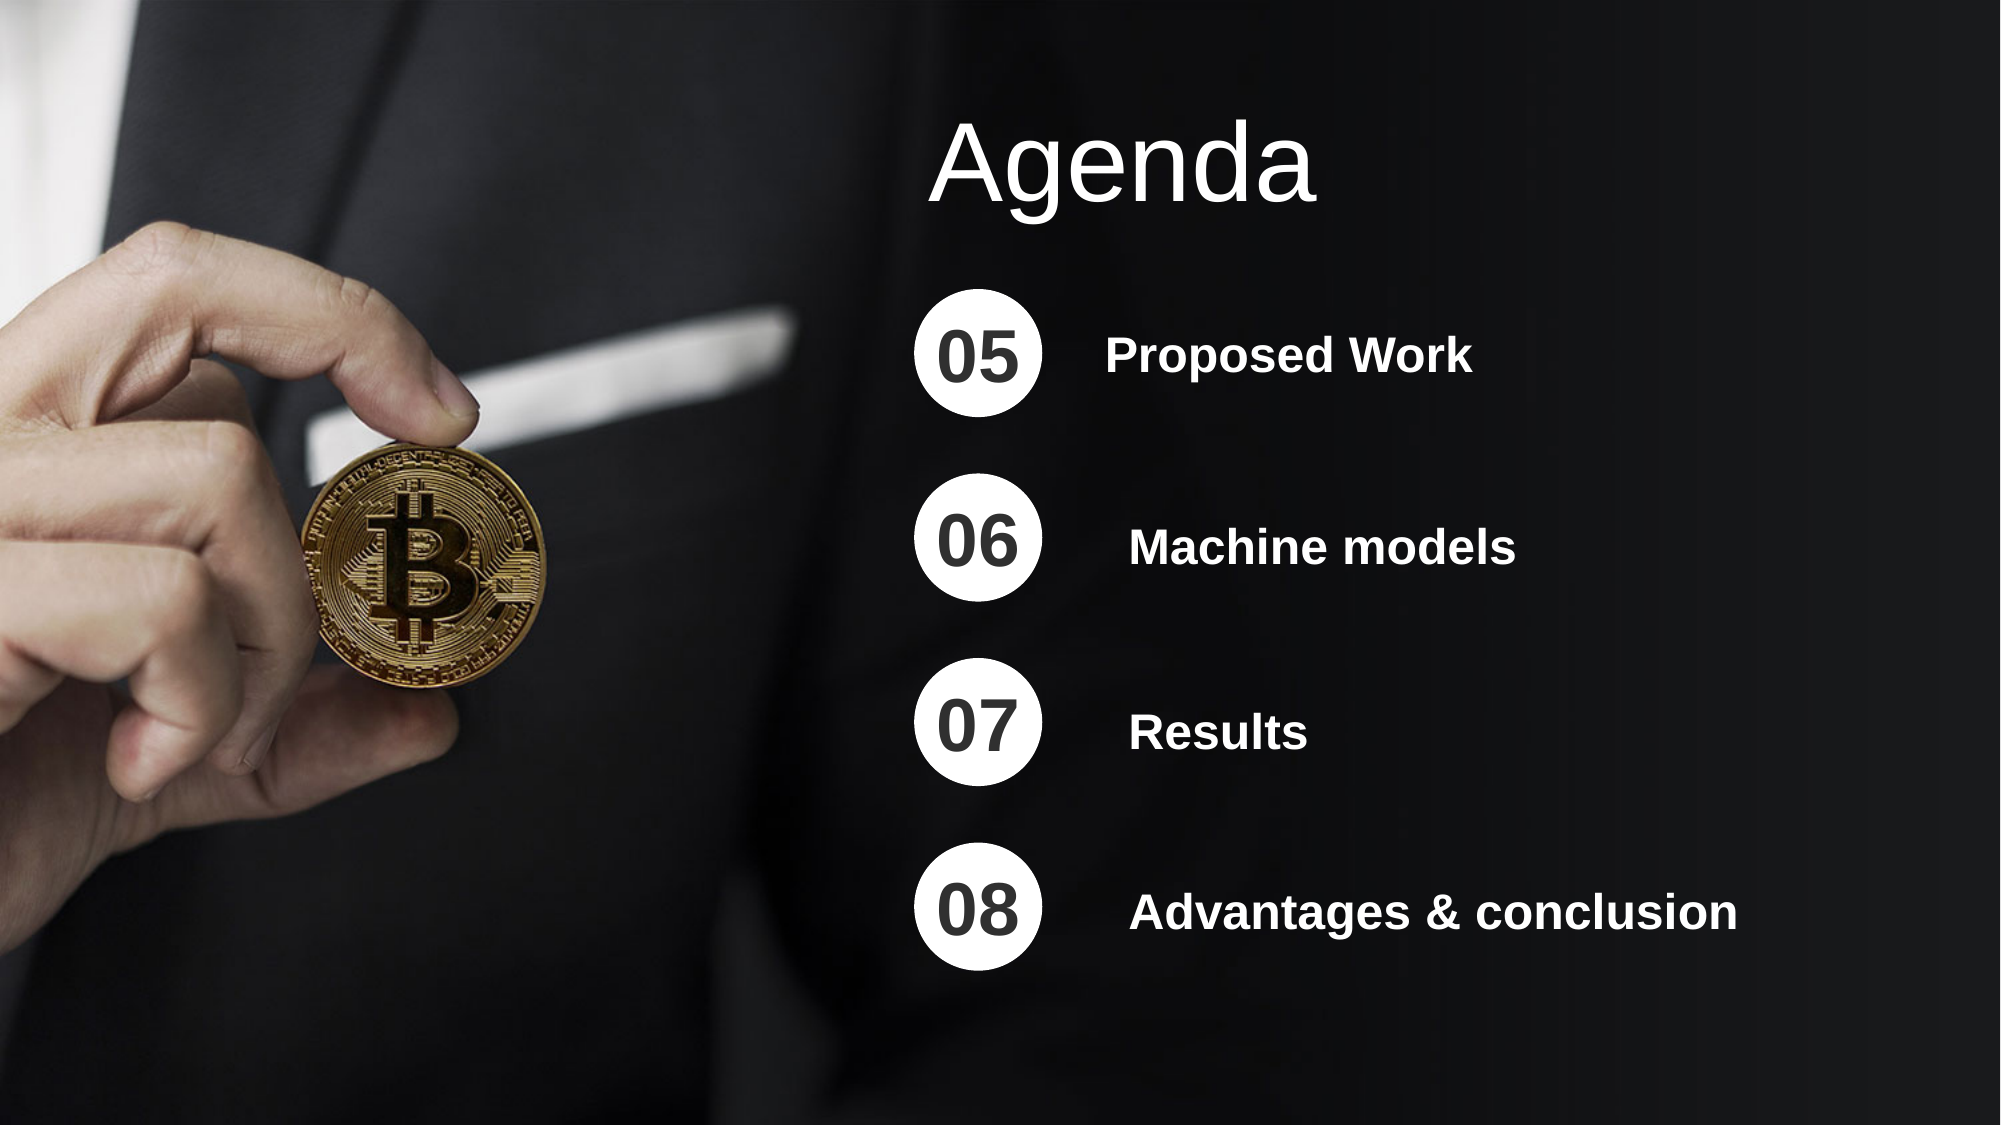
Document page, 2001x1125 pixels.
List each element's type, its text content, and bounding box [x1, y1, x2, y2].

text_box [899, 288, 1827, 418]
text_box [899, 473, 1850, 602]
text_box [899, 658, 1850, 787]
picture [0, 0, 2001, 1125]
text_box Agenda [914, 81, 1850, 232]
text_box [899, 842, 1850, 971]
